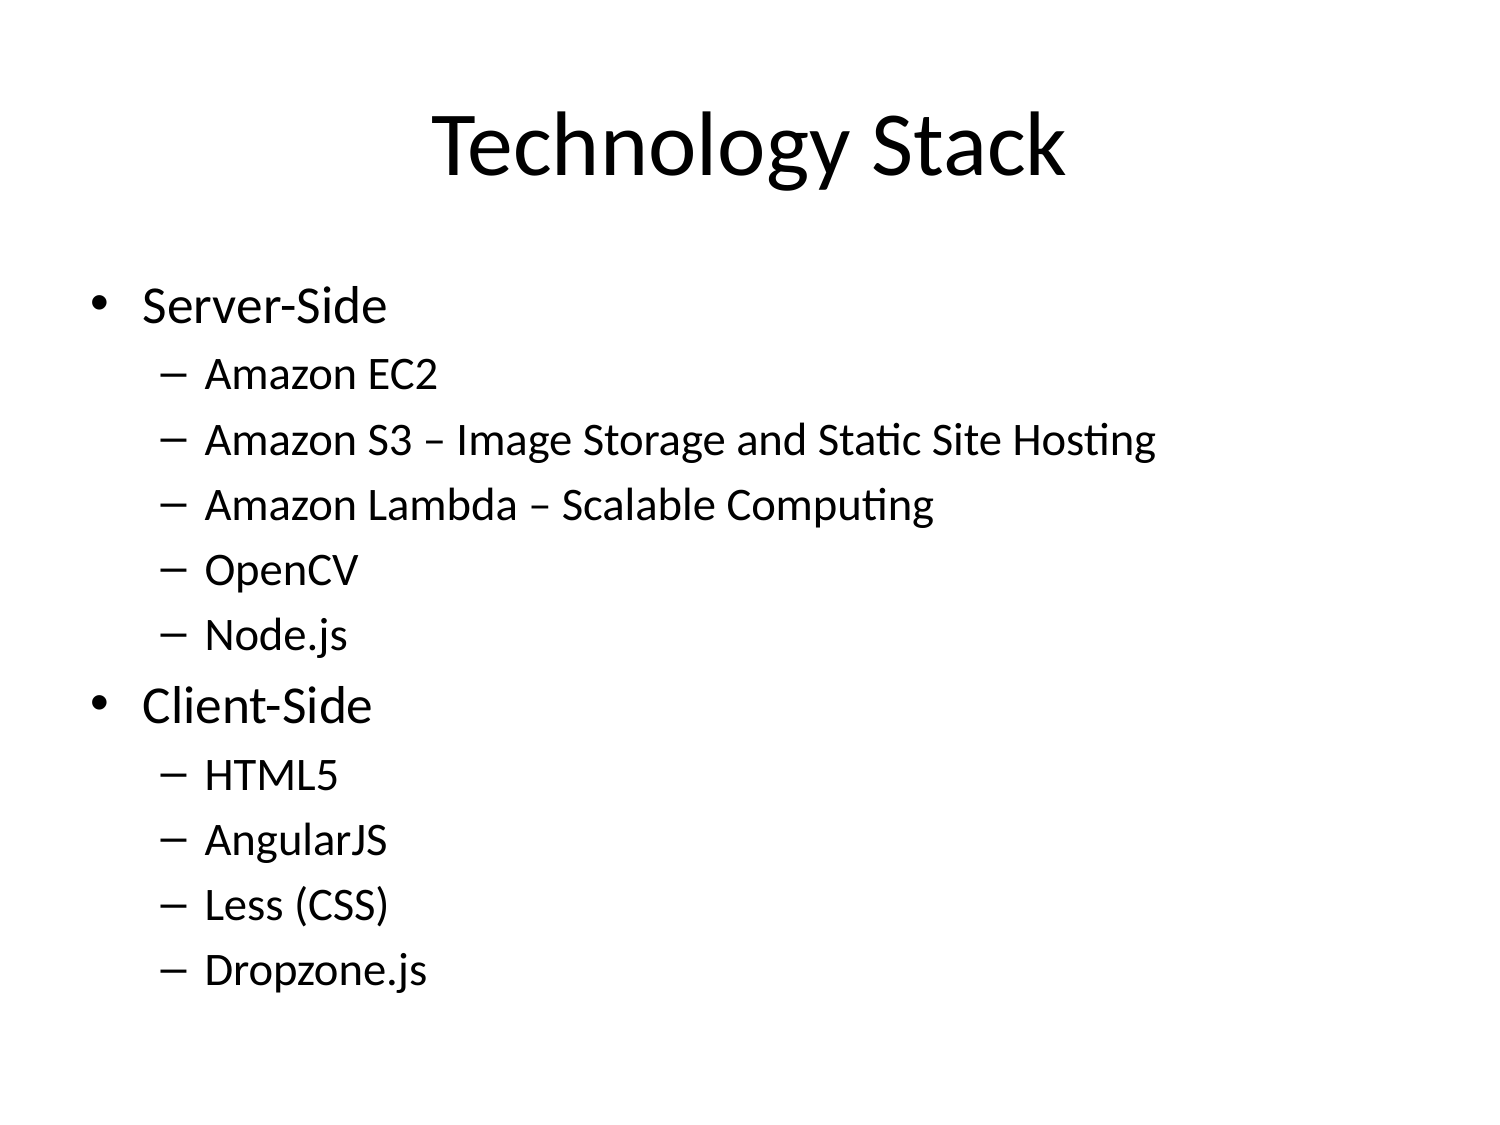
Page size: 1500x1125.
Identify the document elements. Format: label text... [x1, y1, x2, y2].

list Server-Side Amazon EC2 Amazon S3 – Image Storage and Static Site Hosting Amazon Lambda – Scalable Computing OpenCV Node.js Client-Side HTML5 AngularJS Less (CSS) Dropzone.js [75, 262, 1425, 1005]
title Technology Stack [75, 45, 1425, 233]
